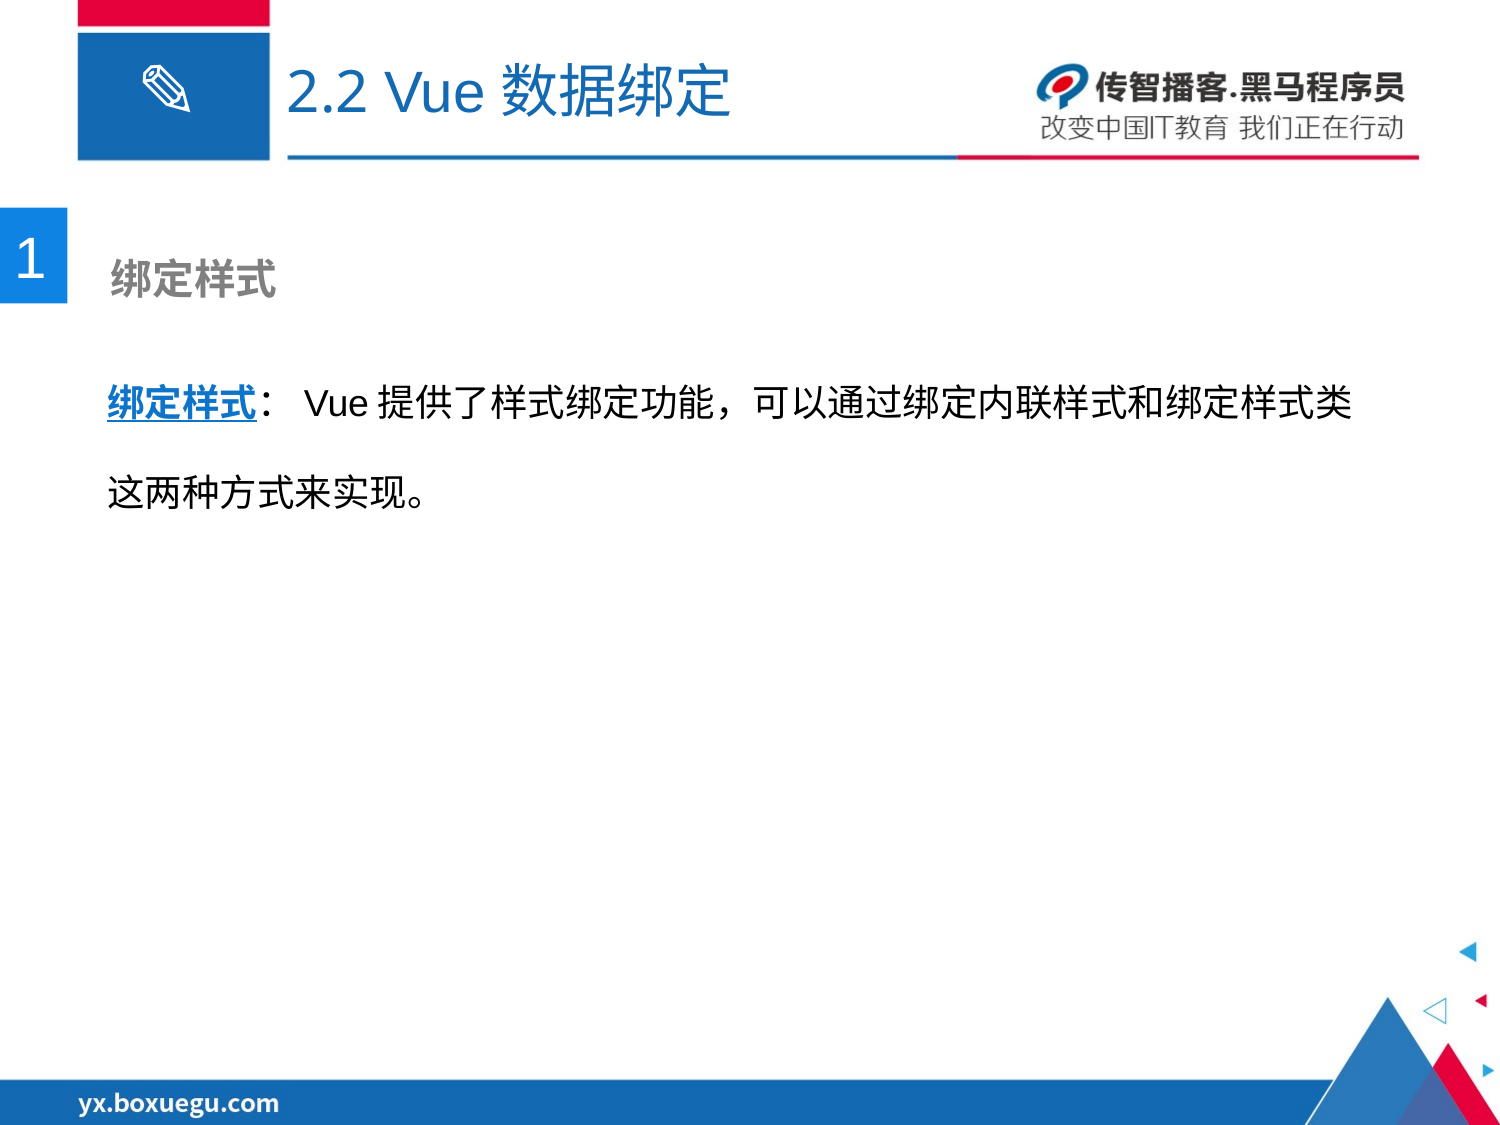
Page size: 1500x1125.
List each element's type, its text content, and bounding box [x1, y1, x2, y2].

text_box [0, 207, 68, 304]
picture [0, 0, 1500, 1125]
title 2.2 Vue数据绑定 [271, 25, 1046, 153]
text_box 绑定样式：Vue提供了样式绑定功能，可以通过绑定内联样式和绑定样式类这两种方式来实现。 [92, 326, 1390, 522]
text_box 绑定样式 [70, 245, 842, 310]
